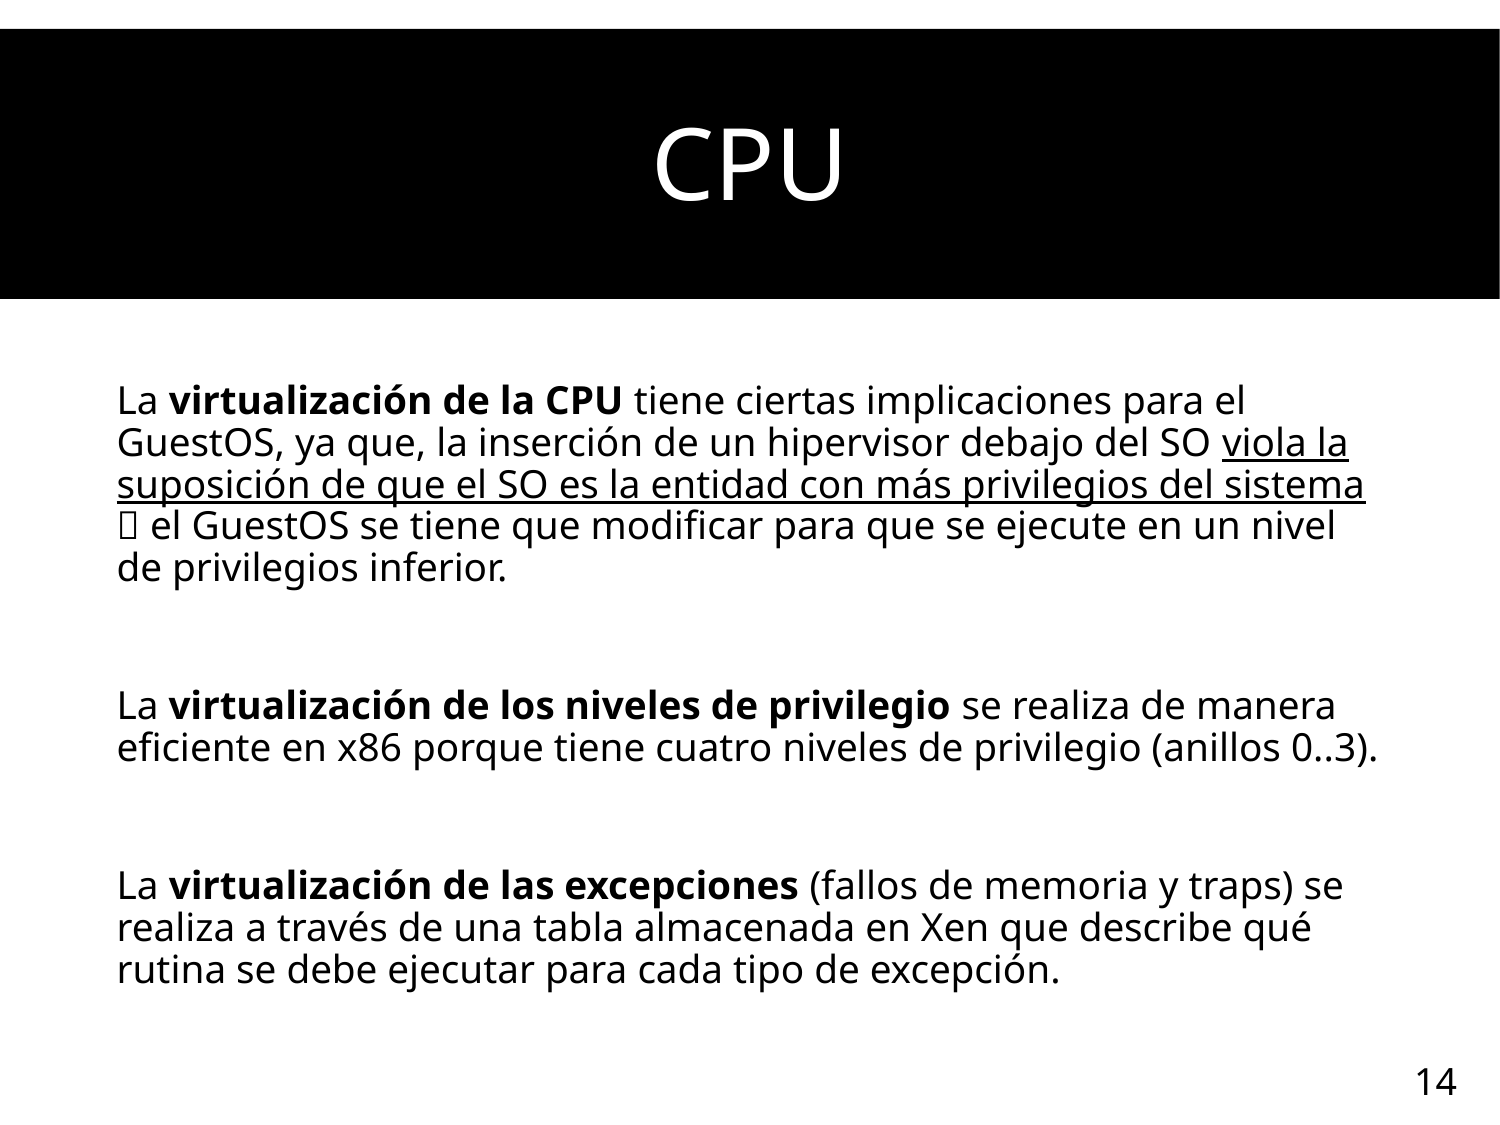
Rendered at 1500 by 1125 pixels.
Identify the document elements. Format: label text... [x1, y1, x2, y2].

slide_number 14 [1355, 1053, 1473, 1114]
title CPU [112, 46, 1388, 295]
list La virtualización de la CPU tiene ciertas implicaciones para el GuestOS, ya que, la inserción de un hipervisor debajo del SO viola la suposición de que el SO es la entidad con más privilegios del sistema  el GuestOS se tiene que modificar para que se ejecute en un nivel de privilegios inferior. La virtualización de los niveles de privilegio se realiza de manera eficiente en x86 porque tiene cuatro niveles de privilegio (anillos 0..3). La virtualización de las excepciones (fallos de memoria y traps) se realiza a través de una tabla almacenada en Xen que describe qué rutina se debe ejecutar para cada tipo de excepción. [101, 352, 1399, 1021]
